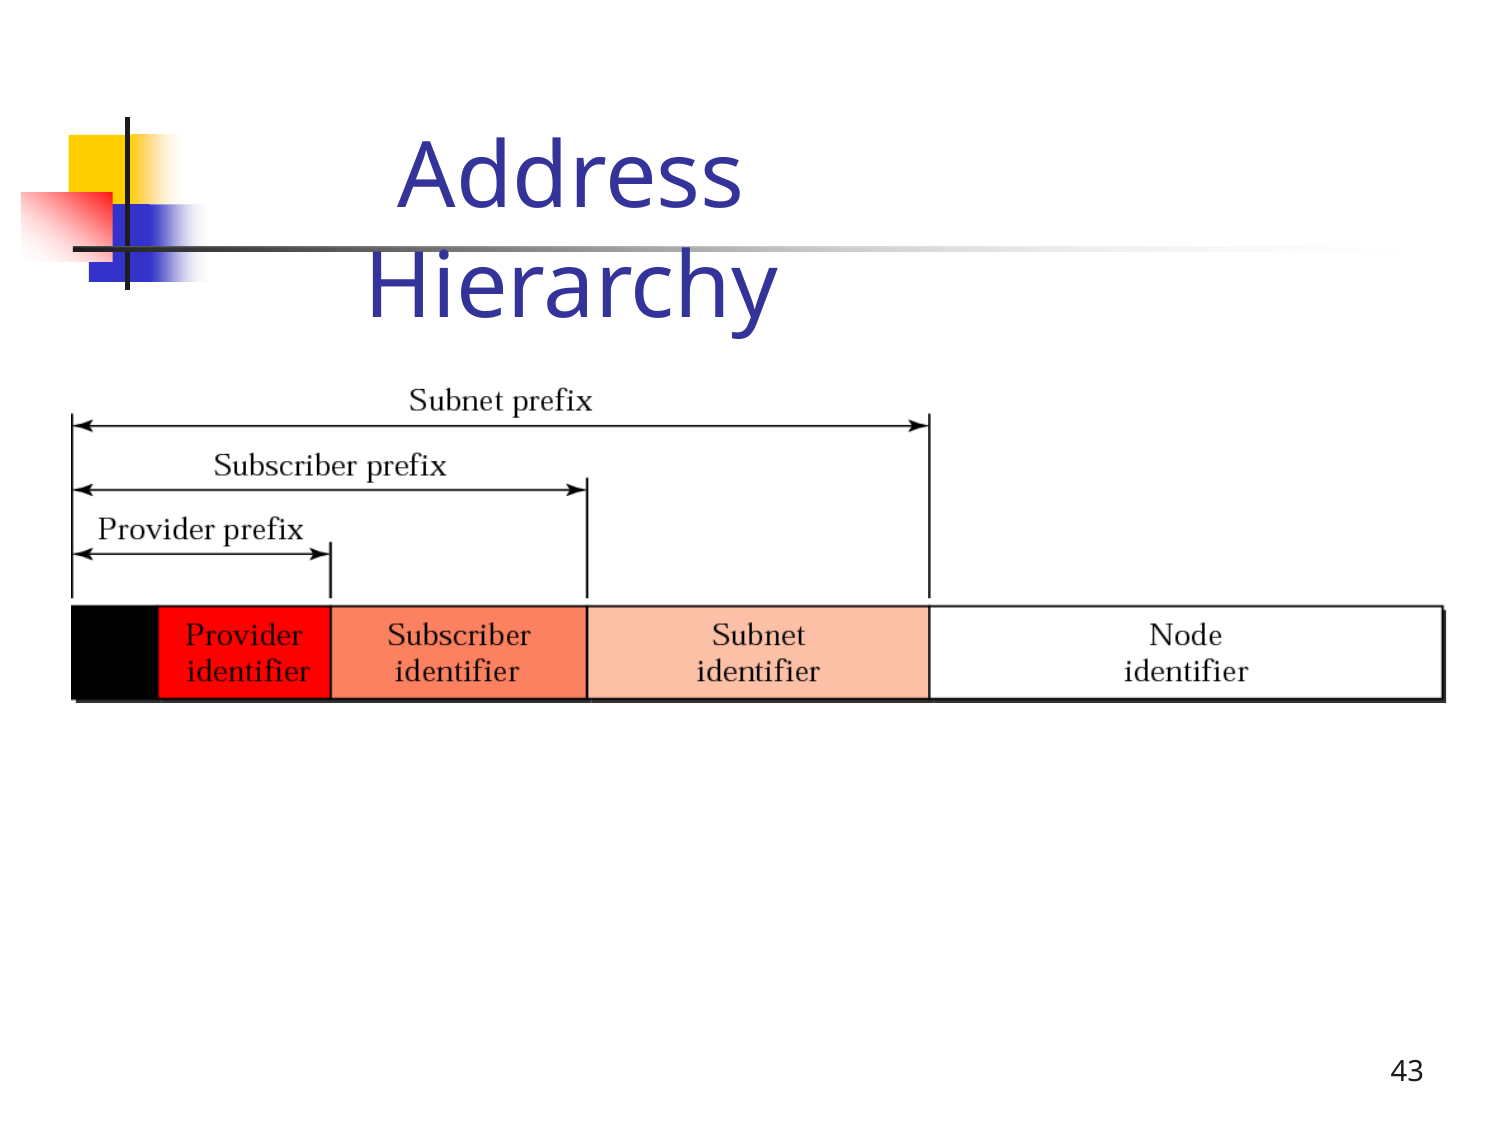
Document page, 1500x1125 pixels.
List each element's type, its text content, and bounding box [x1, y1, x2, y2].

title Address Hierarchy [201, 116, 940, 227]
slide_number 43 [1386, 1059, 1457, 1094]
picture [20, 134, 1423, 282]
text_box [71, 383, 1447, 703]
